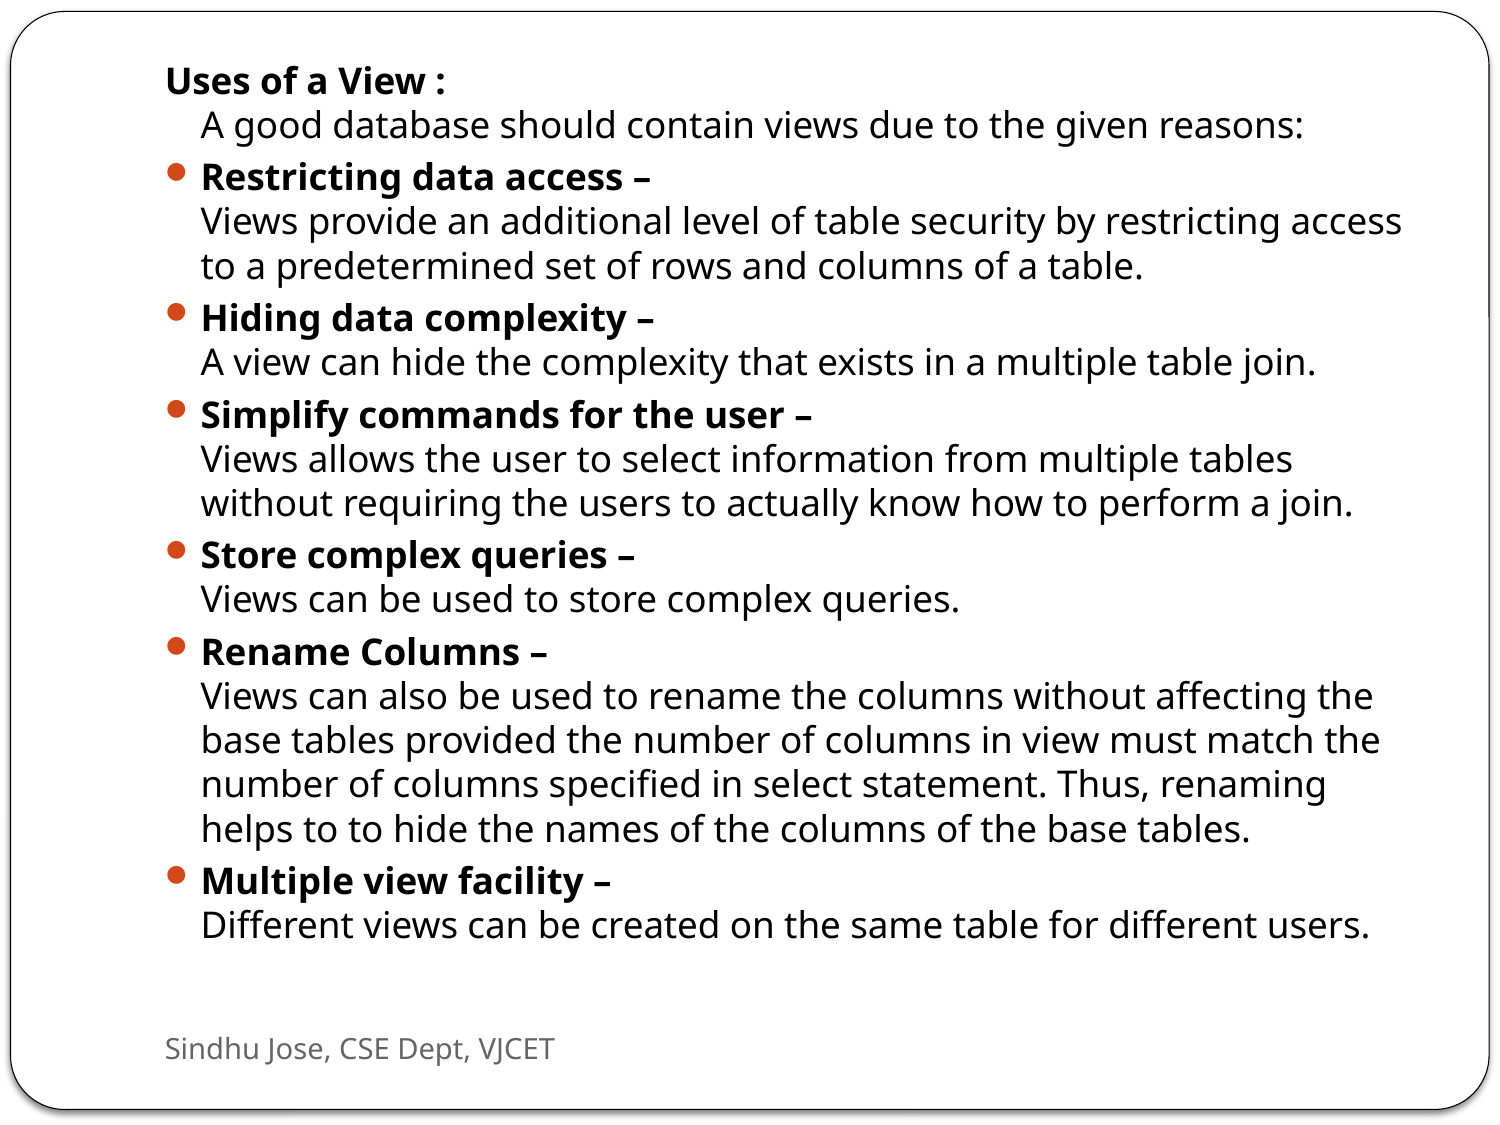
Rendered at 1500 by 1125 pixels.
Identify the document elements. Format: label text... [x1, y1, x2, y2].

footer Sindhu Jose, CSE Dept, VJCET [150, 1025, 800, 1088]
list Uses of a View : A good database should contain views due to the given reasons: Restricting data access – Views provide an additional level of table security by restricting access to a predetermined set of rows and columns of a table. Hiding data complexity – A view can hide the complexity that exists in a multiple table join. Simplify commands for the user – Views allows the user to select information from multiple tables without requiring the users to actually know how to perform a join. Store complex queries – Views can be used to store complex queries. Rename Columns – Views can also be used to rename the columns without affecting the base tables provided the number of columns in view must match the number of columns specified in select statement. Thus, renaming helps to to hide the names of the columns of the base tables. Multiple view facility – Different views can be created on the same table for different users. [150, 50, 1425, 1025]
